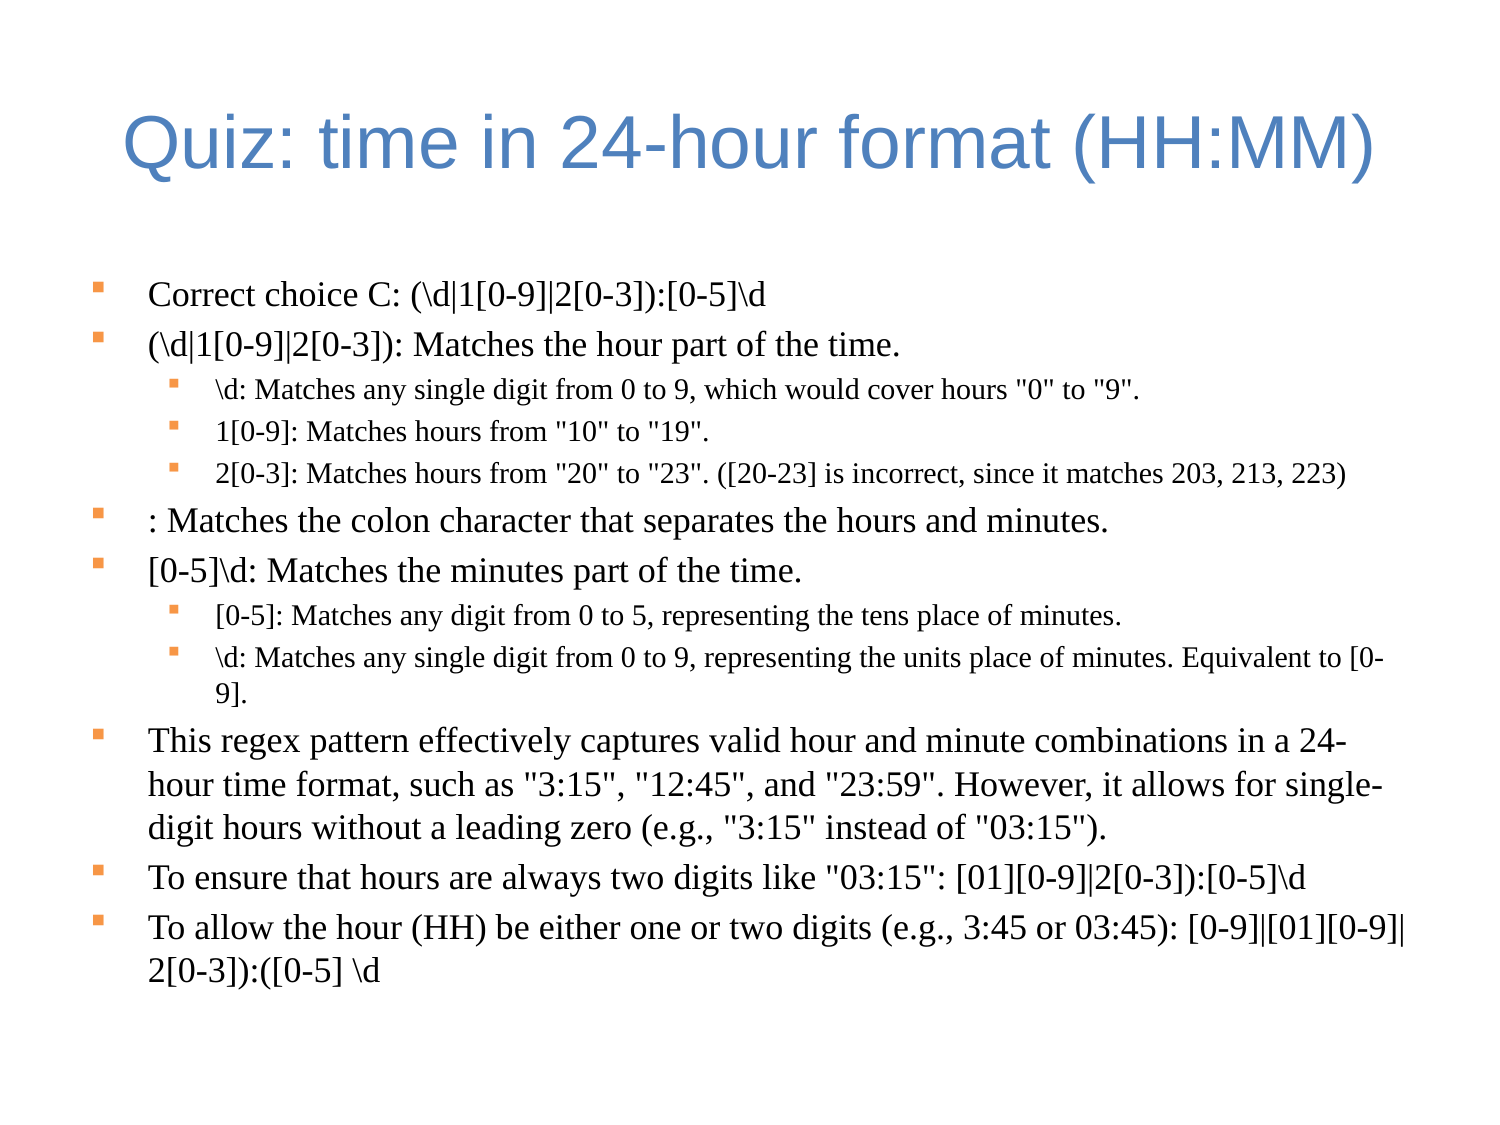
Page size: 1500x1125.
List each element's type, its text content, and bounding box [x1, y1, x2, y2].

list Correct choice C: (\d|1[0-9]|2[0-3]):[0-5]\d (\d|1[0-9]|2[0-3]): Matches the hour part of the time. \d: Matches any single digit from 0 to 9, which would cover hours "0" to "9". 1[0-9]: Matches hours from "10" to "19". 2[0-3]: Matches hours from "20" to "23". ([20-23] is incorrect, since it matches 203, 213, 223) : Matches the colon character that separates the hours and minutes. [0-5]\d: Matches the minutes part of the time. [0-5]: Matches any digit from 0 to 5, representing the tens place of minutes. \d: Matches any single digit from 0 to 9, representing the units place of minutes. Equivalent to [0-9]. This regex pattern effectively captures valid hour and minute combinations in a 24-hour time format, such as "3:15", "12:45", and "23:59". However, it allows for single-digit hours without a leading zero (e.g., "3:15" instead of "03:15"). To ensure that hours are always two digits like "03:15": [01][0-9]|2[0-3]):[0-5]\d To allow the hour (HH) be either one or two digits (e.g., 3:45 or 03:45): [0-9]|[01][0-9]|2[0-3]):([0-5] \d [75, 262, 1425, 1005]
title Quiz: time in 24-hour format (HH:MM) [75, 45, 1425, 233]
